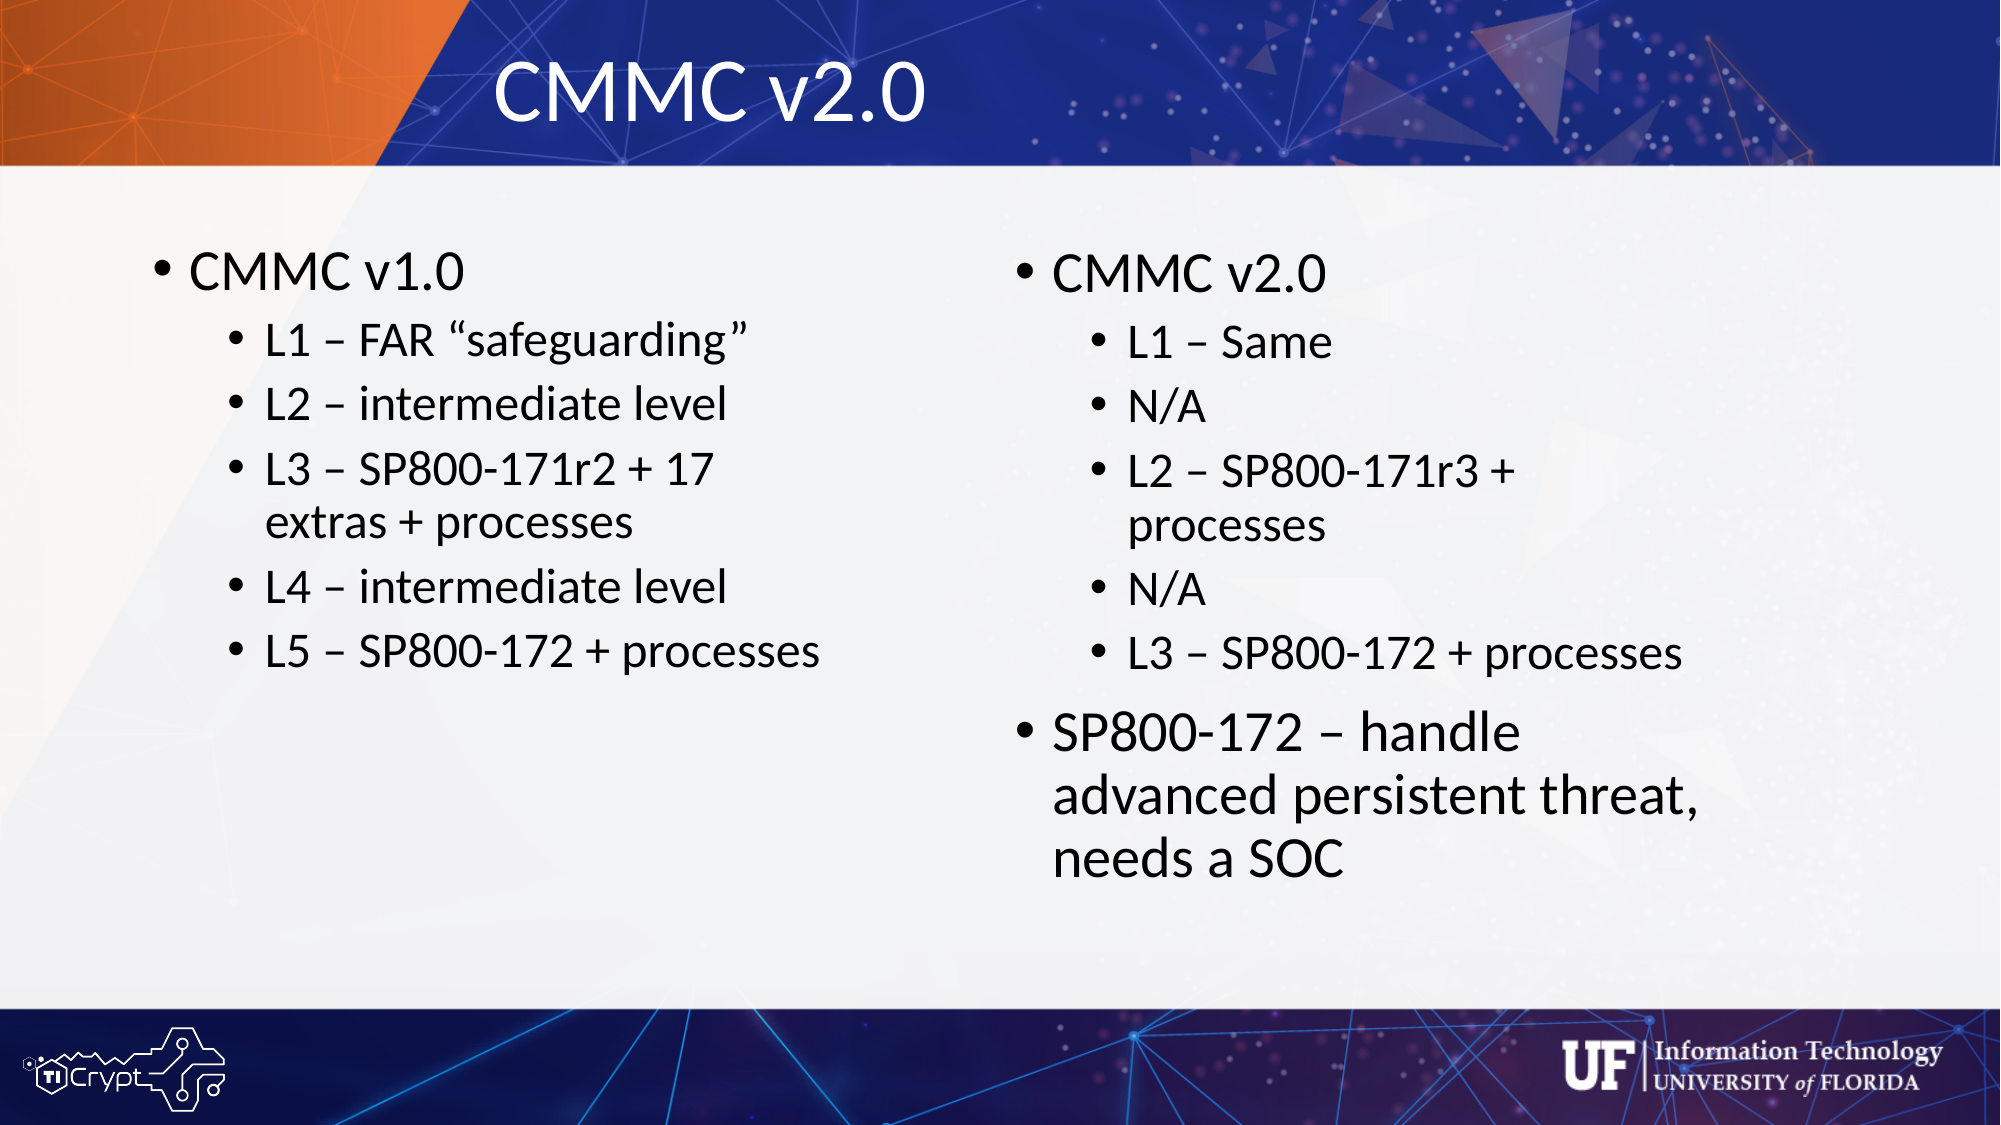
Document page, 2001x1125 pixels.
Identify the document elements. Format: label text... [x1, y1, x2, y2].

title CMMC v2.0 [478, 0, 1863, 201]
text_box CMMC v2.0 L1 – Same N/A L2 – SP800-171r3 + processes N/A L3 – SP800-172 + processes SP800-172 – handle advanced persistent threat, needs a SOC [999, 234, 1720, 1007]
list CMMC v1.0 L1 – FAR “safeguarding” L2 – intermediate level L3 – SP800-171r2 + 17 extras + processes L4 – intermediate level L5 – SP800-172 + processes [137, 232, 858, 1005]
picture [0, 0, 2000, 1125]
